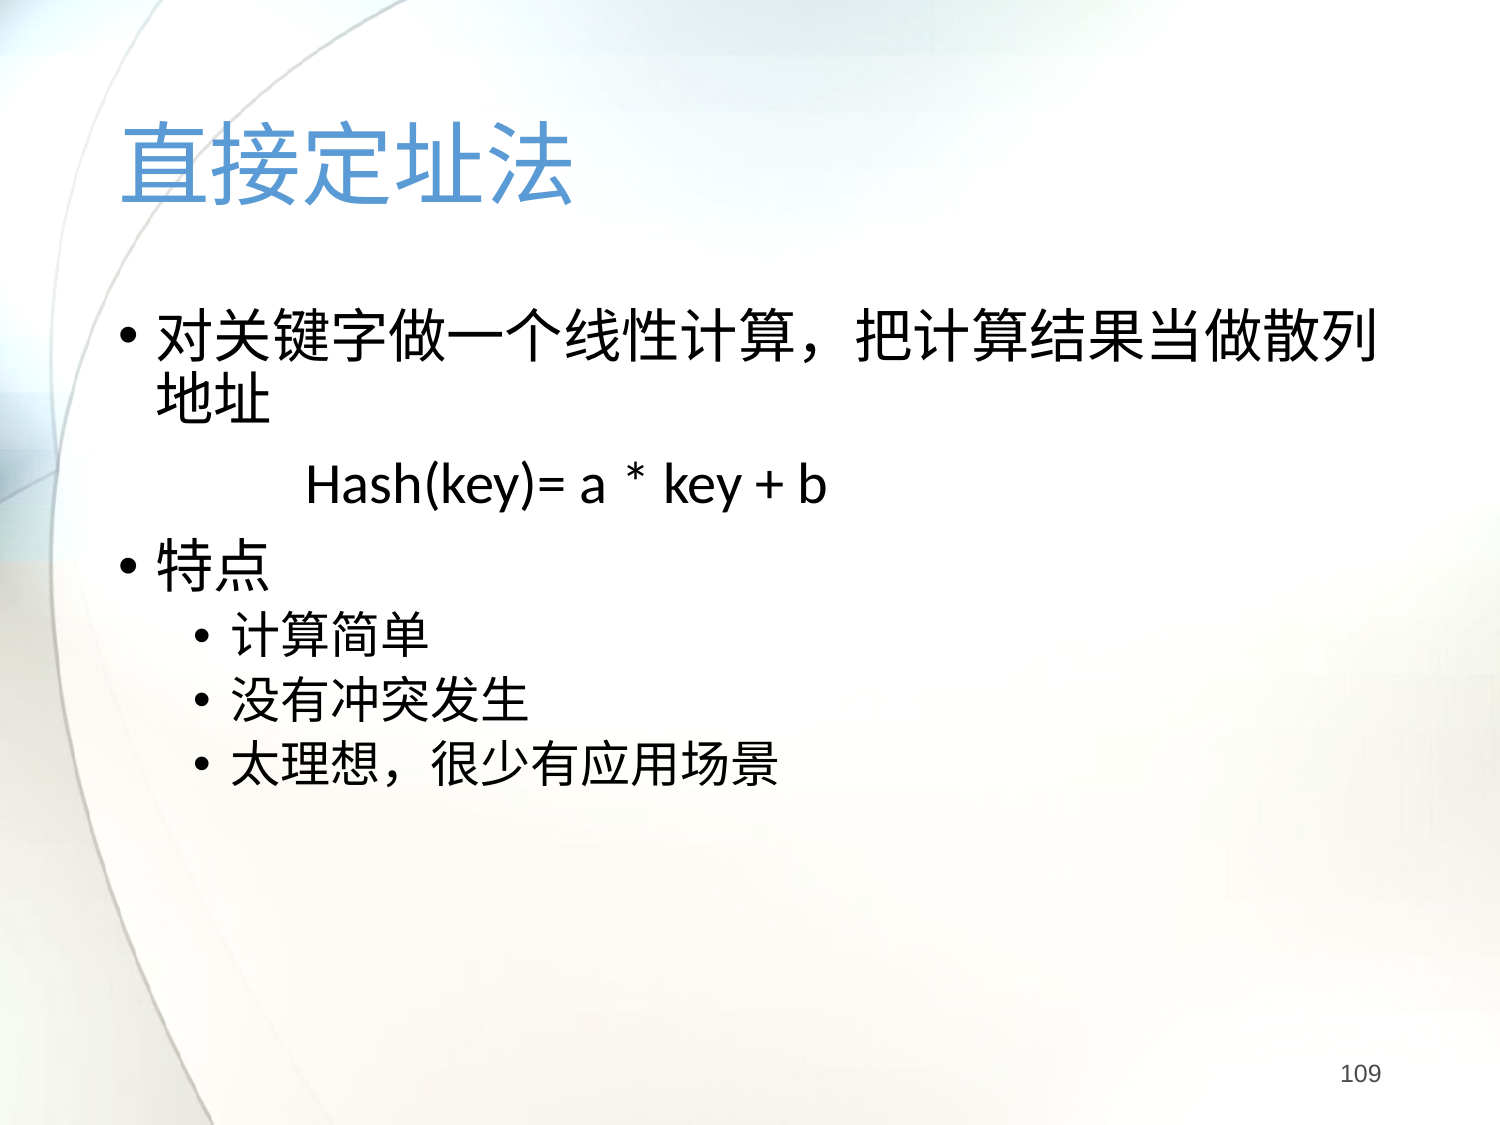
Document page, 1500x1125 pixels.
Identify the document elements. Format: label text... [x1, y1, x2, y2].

title 直接定址法 [103, 59, 1397, 278]
list 对关键字做一个线性计算，把计算结果当做散列地址 Hash(key)= a * key + b 特点 计算简单 没有冲突发生 太理想，很少有应用场景 [103, 299, 1397, 1014]
slide_number 109 [1059, 1042, 1397, 1103]
picture [0, 0, 1500, 1125]
